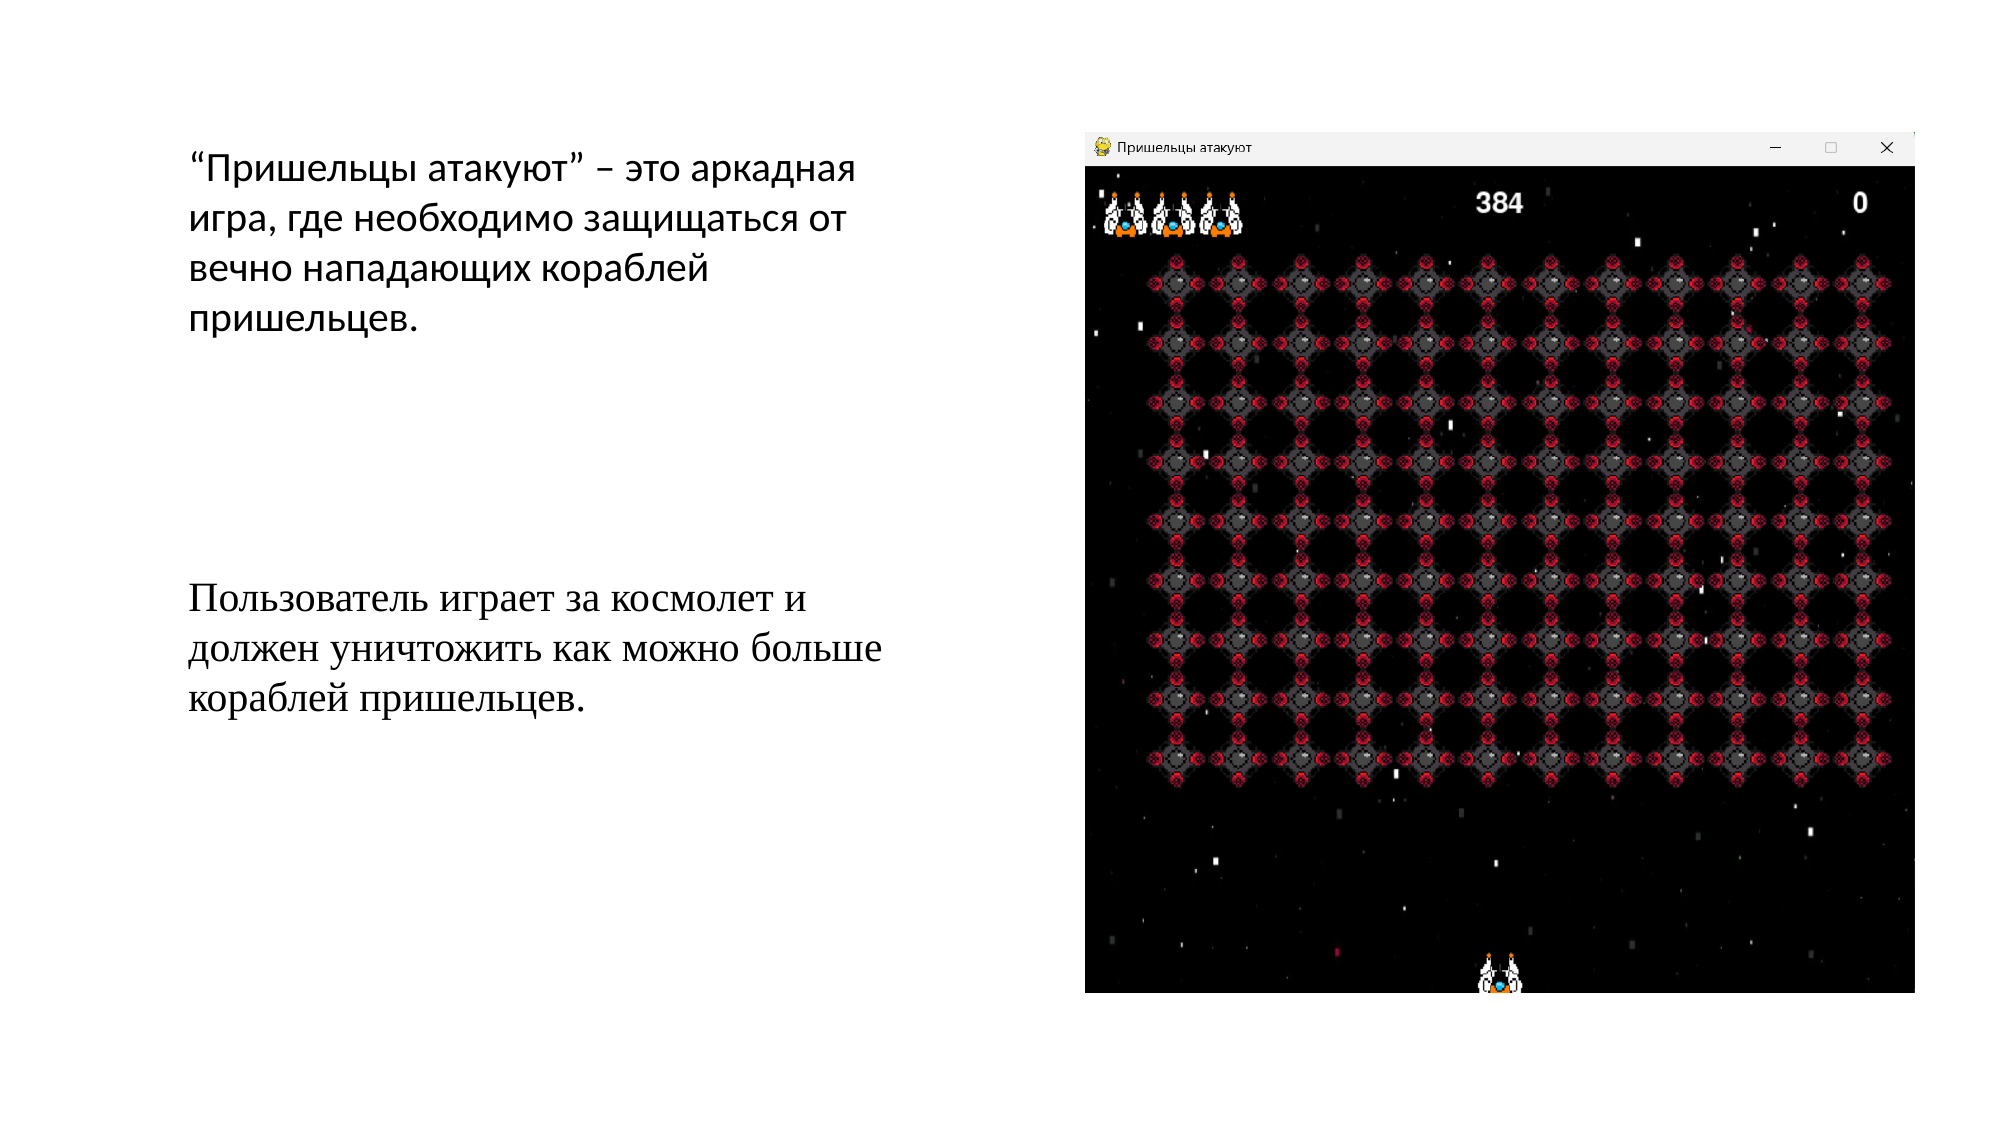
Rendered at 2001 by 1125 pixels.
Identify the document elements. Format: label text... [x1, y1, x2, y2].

picture [1085, 132, 1915, 993]
text_box Пользователь играет за космолет и должен уничтожить как можно больше кораблей пришельцев. [173, 562, 915, 728]
text_box “Пришельцы атакуют” – это аркадная игра, где необходимо защищаться от вечно нападающих кораблей пришельцев. [173, 132, 915, 348]
